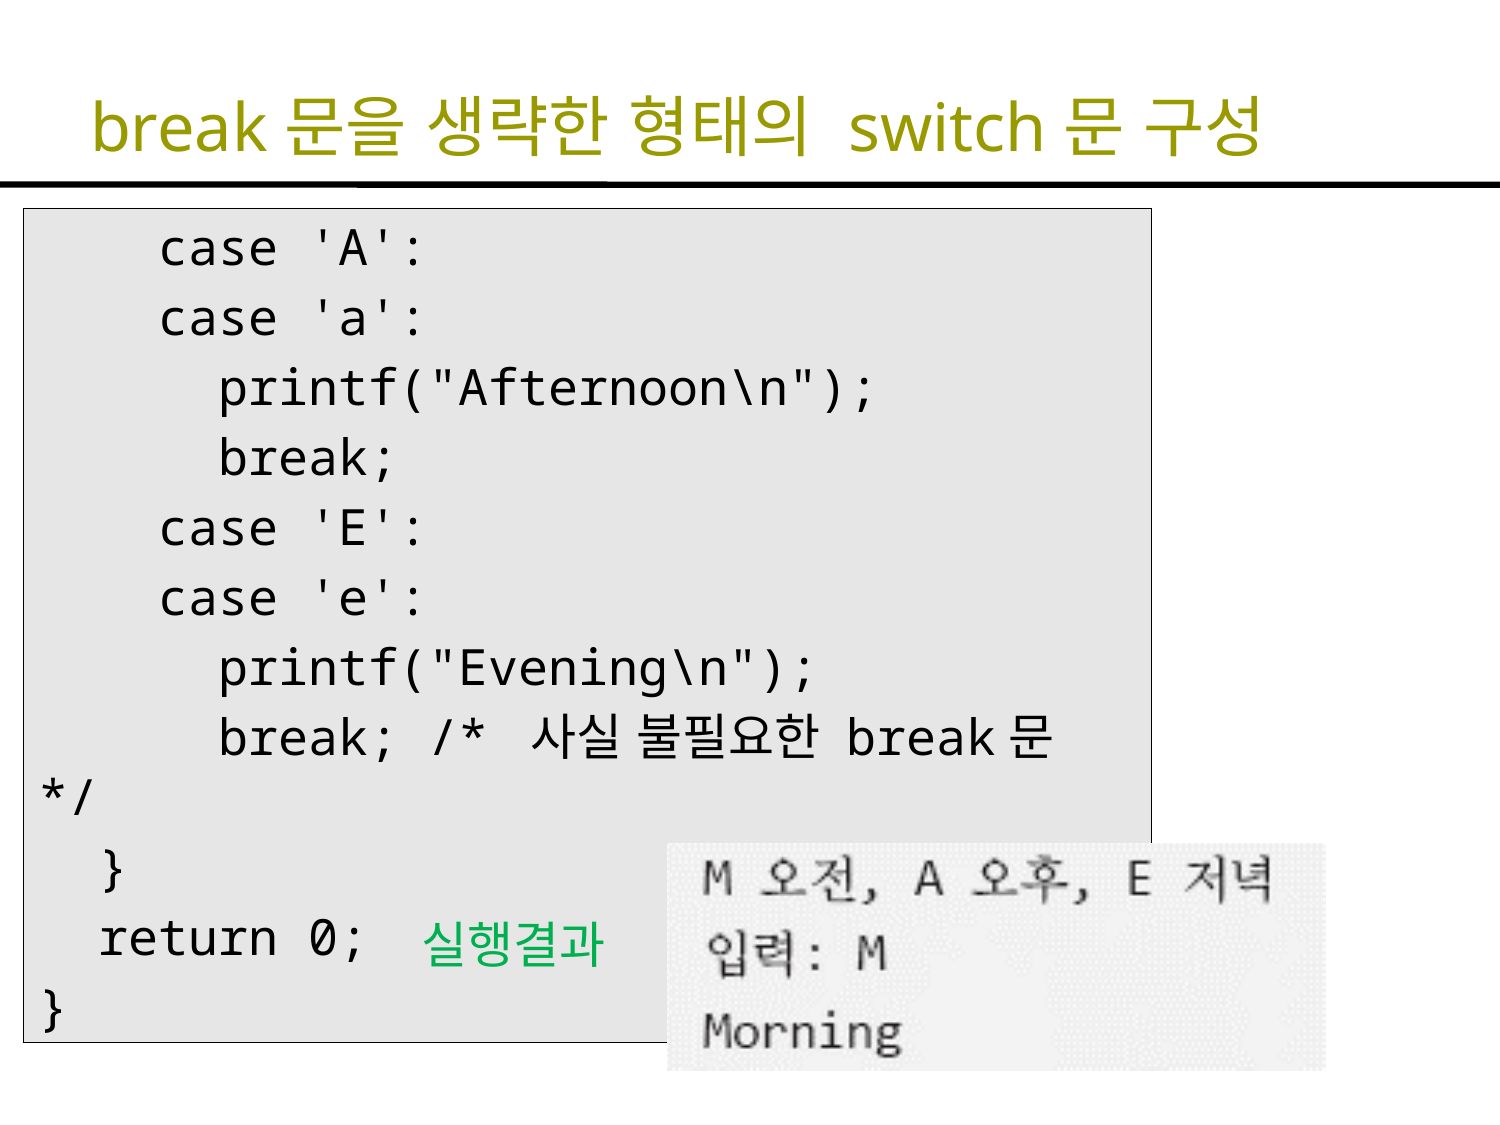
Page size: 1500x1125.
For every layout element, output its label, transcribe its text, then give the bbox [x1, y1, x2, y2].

text_box case 'A': case 'a': printf("Afternoon\n"); break; case 'E': case 'e': printf("Evening\n"); break; /* 사실 불필요한 break문 */ } return 0; } [23, 207, 1152, 1043]
title break문을 생략한 형태의 switch문 구성 [75, 45, 1425, 173]
picture [667, 843, 1327, 1071]
text_box 실행결과 [357, 906, 662, 980]
